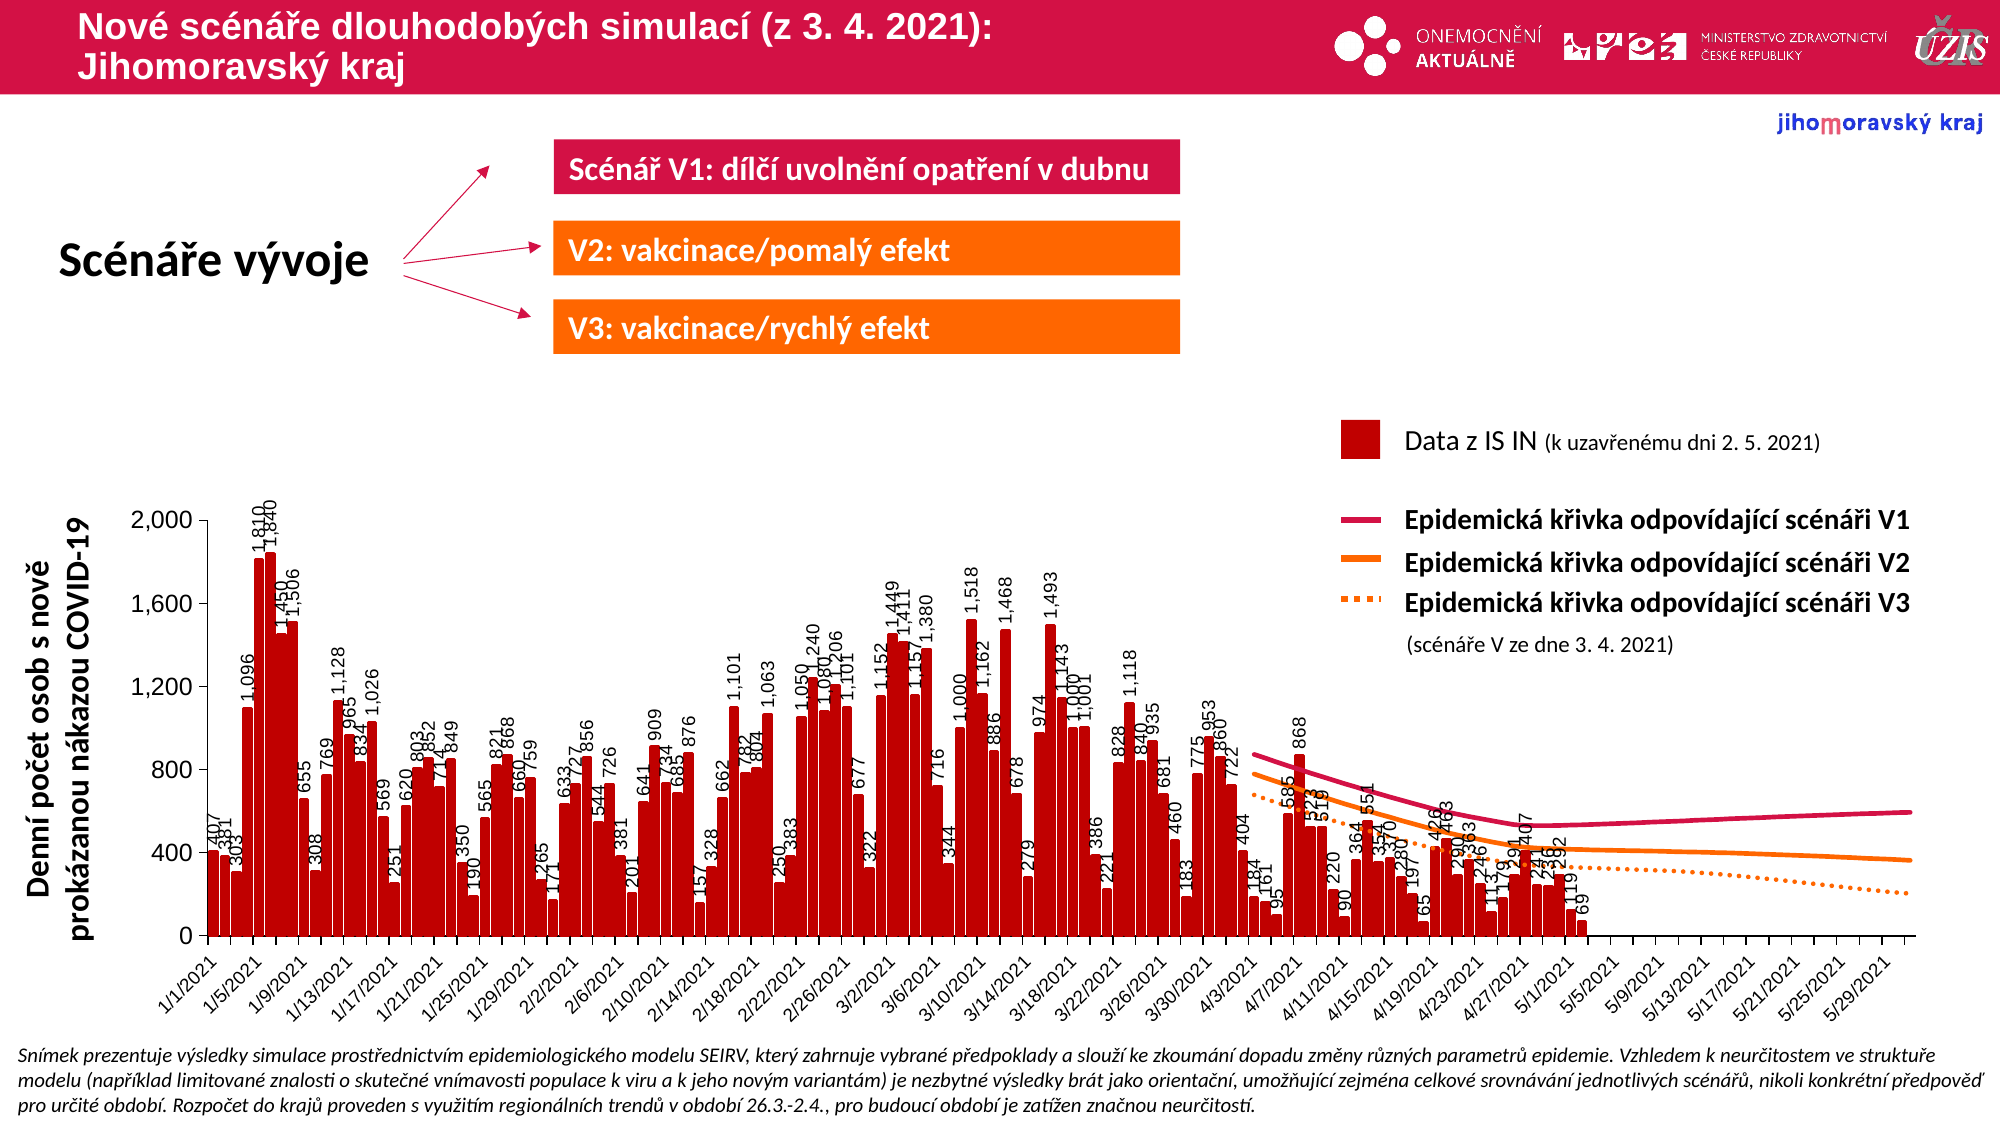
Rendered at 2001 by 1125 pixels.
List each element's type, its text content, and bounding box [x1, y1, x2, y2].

text_box Scénáře vývoje [3, 219, 385, 294]
picture [1334, 16, 1542, 76]
picture [1758, 94, 2000, 153]
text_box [403, 275, 531, 317]
text_box V3: vakcinace/rychlý efekt [553, 299, 1181, 354]
text_box V2: vakcinace/pomalý efekt [553, 220, 1181, 276]
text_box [403, 245, 542, 264]
text_box [1340, 419, 1381, 460]
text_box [403, 165, 490, 245]
chart [91, 460, 1954, 1043]
picture [1563, 31, 1888, 60]
text_box Denní počet osob s nově prokázanou nákazou COVID-19 [7, 486, 91, 974]
text_box Data z IS IN (k uzavřenému dni 2. 5. 2021) [1389, 413, 1900, 460]
title Nové scénáře dlouhodobých simulací (z 3. 4. 2021): Jihomoravský kraj [62, 0, 1075, 95]
text_box Snímek prezentuje výsledky simulace prostřednictvím epidemiologického modelu SEIRV, který zahrnuje vybrané předpoklady a slouží ke zkoumání dopadu změny různých parametrů epidemie. Vzhledem k neurčitostem ve struktuře modelu (například limitované znalosti o skutečné vnímavosti populace k viru a k jeho novým variantám) je nezbytné výsledky brát jako orientační, umožňující zejména celkové srovnávání jednotlivých scénářů, nikoli konkrétní předpověď pro určité období. Rozpočet do krajů proveden s využitím regionálních trendů v období 26.3.-2.4., pro budoucí období je zatížen značnou neurčitostí. [3, 1034, 2000, 1124]
text_box Scénář V1: dílčí uvolnění opatření v dubnu [553, 139, 1181, 195]
picture [1915, 15, 1989, 66]
